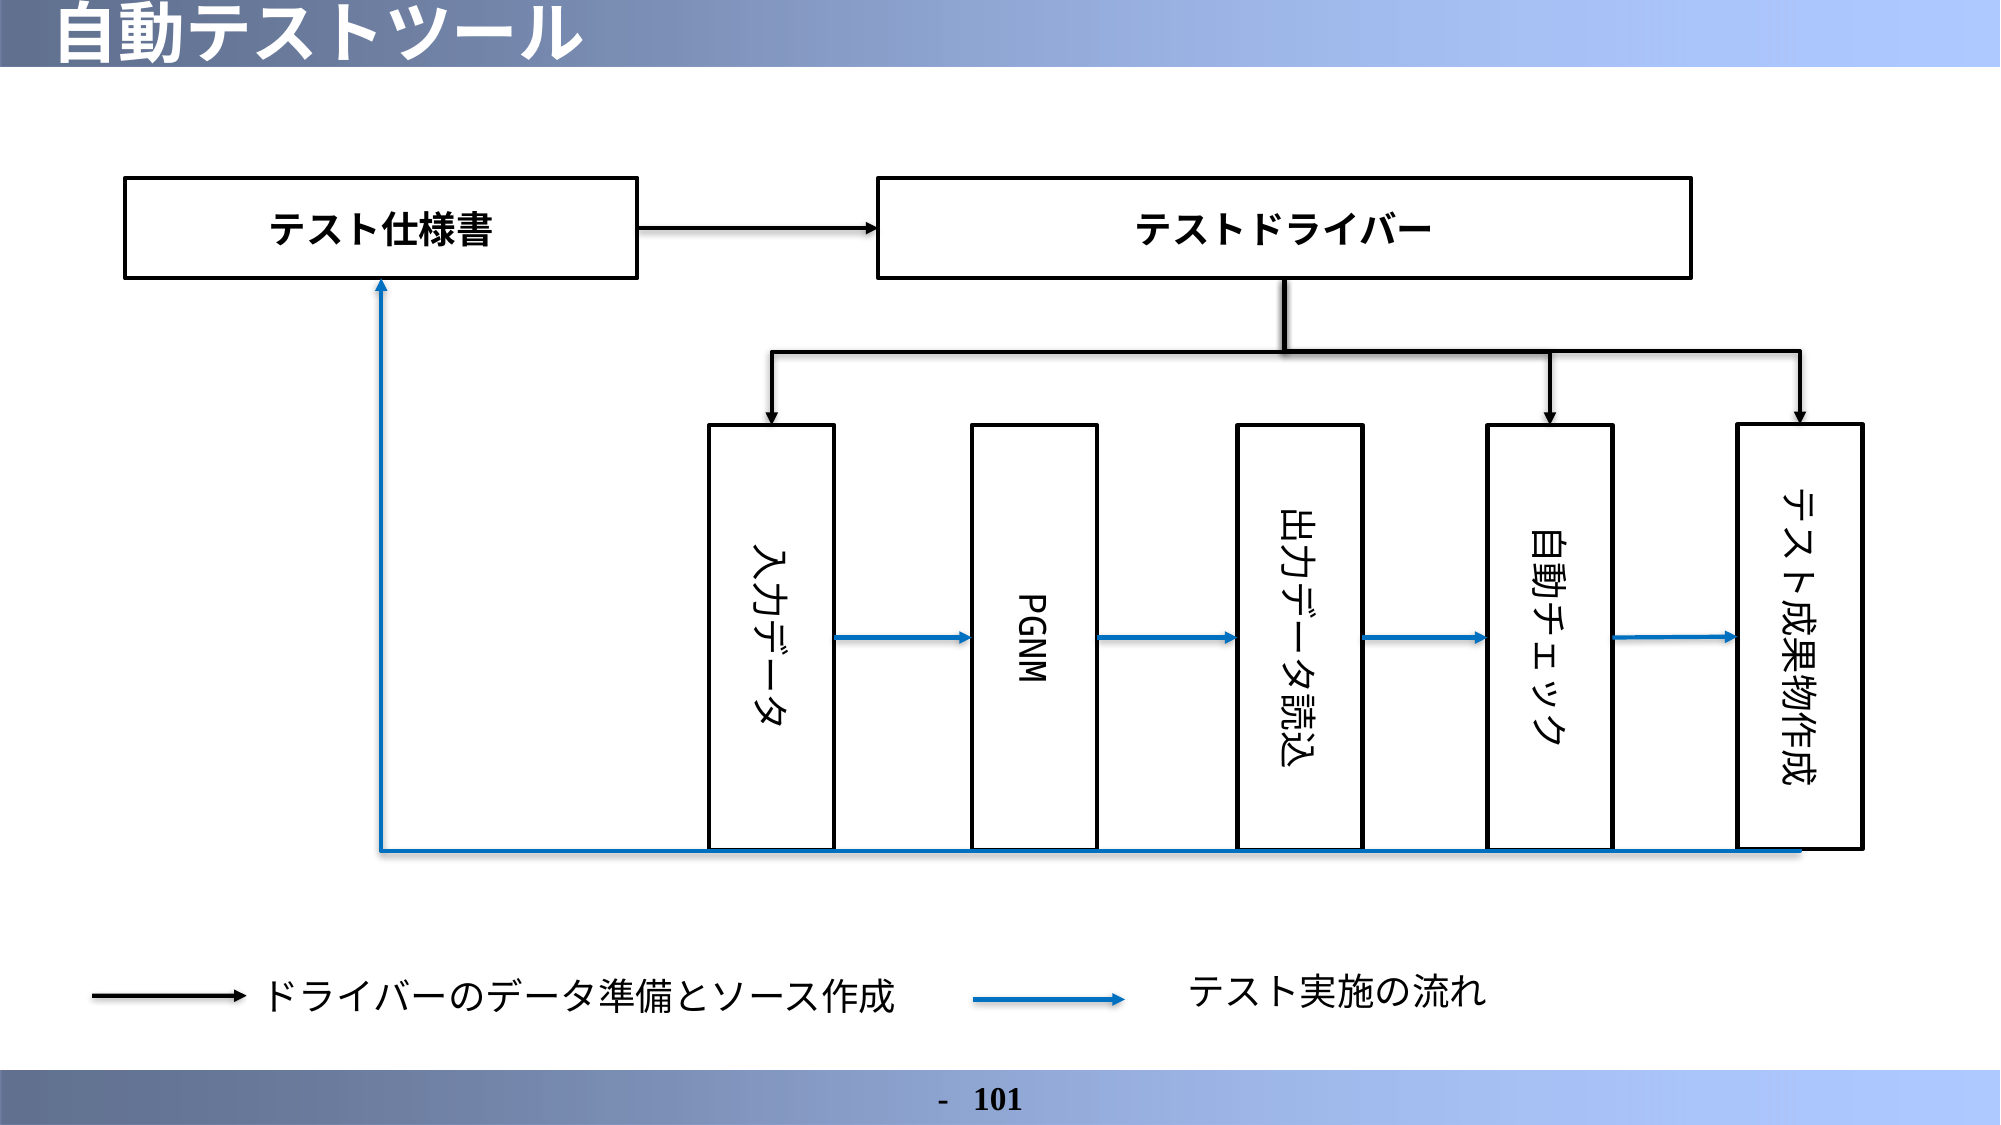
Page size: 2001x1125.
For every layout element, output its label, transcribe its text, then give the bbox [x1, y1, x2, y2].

text_box テスト実施の流れ [1382, 957, 1626, 1024]
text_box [1382, 218, 1491, 485]
text_box テストドライバー [1621, 176, 1693, 280]
text_box 入力データ [707, 423, 799, 848]
title 自動テストツール [51, 0, 799, 72]
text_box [804, 0, 1377, 1125]
title 自動テストツール [1382, 0, 1921, 72]
text_box テストドライバー [1382, 176, 1464, 217]
text_box ドライバーのデータ準備とソース作成 [245, 962, 799, 1029]
text_box テスト仕様書 [123, 176, 639, 280]
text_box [1469, 93, 1616, 610]
text_box テスト成果物作成 [1735, 422, 1865, 851]
text_box 自動チェック [1485, 617, 1615, 848]
